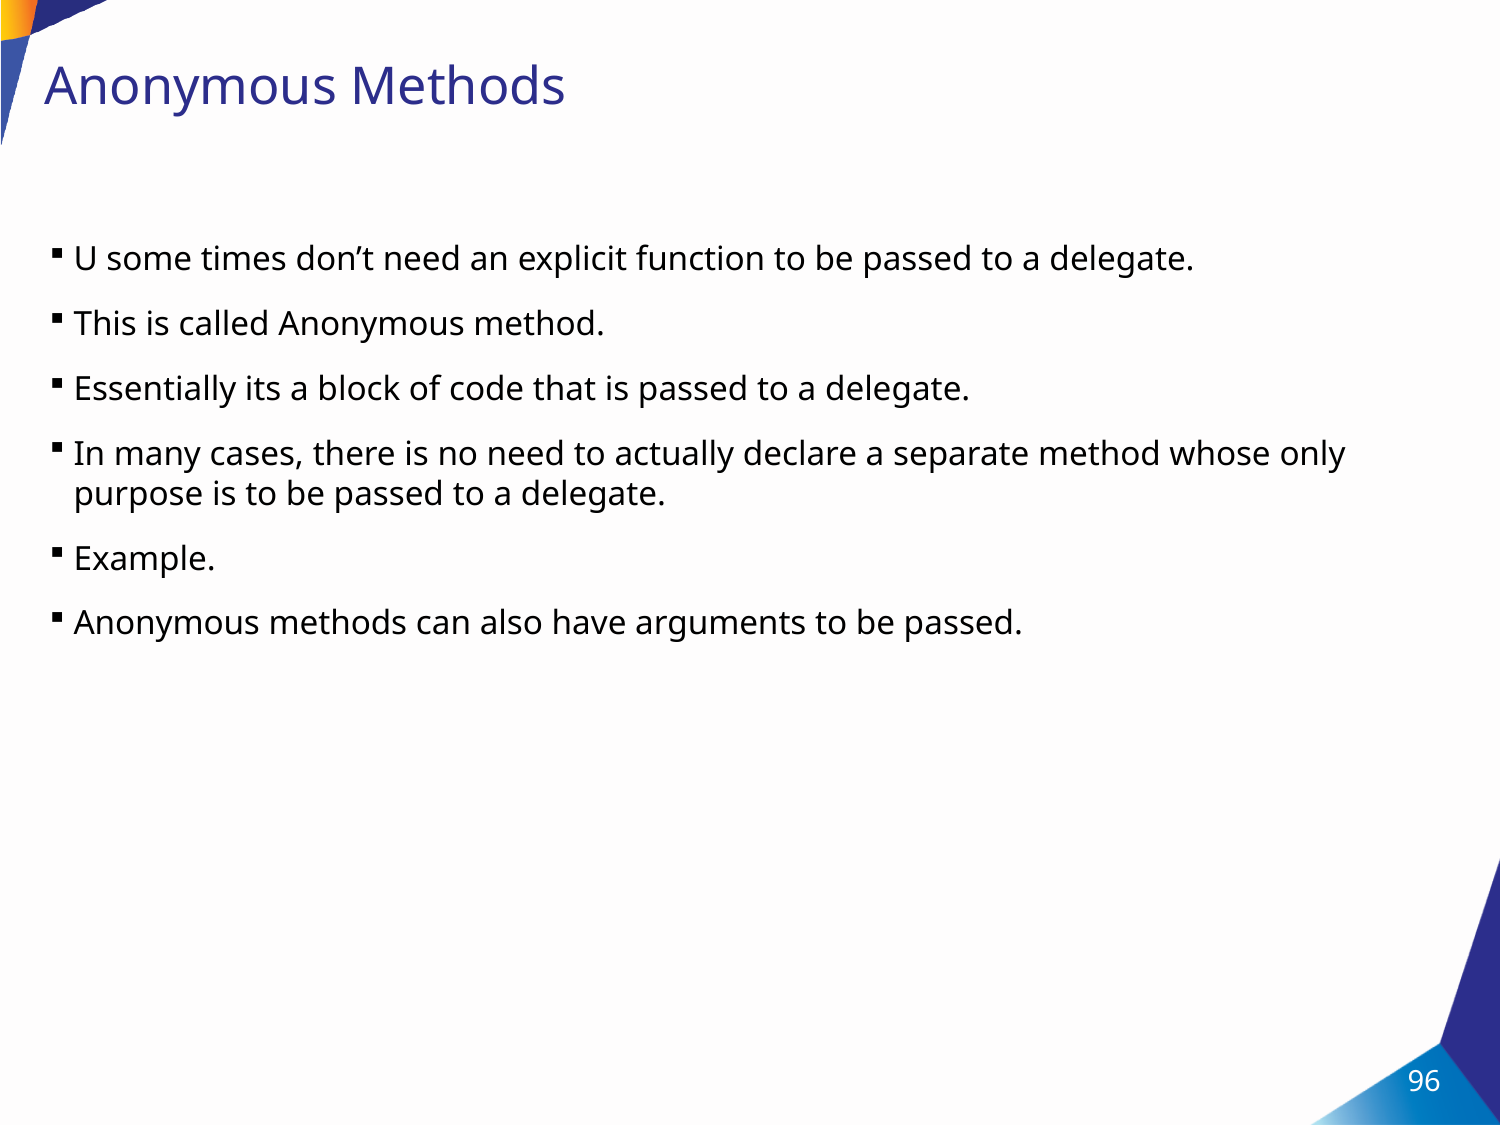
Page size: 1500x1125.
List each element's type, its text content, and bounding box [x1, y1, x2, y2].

picture [1428, 1080, 1437, 1089]
picture [1411, 1075, 1420, 1081]
title Anonymous Methods [43, 52, 1455, 117]
picture [0, 0, 110, 145]
list U some times don’t need an explicit function to be passed to a delegate. This is called Anonymous method. Essentially its a block of code that is passed to a delegate. In many cases, there is no need to actually declare a separate method whose only purpose is to be passed to a delegate. Example. Anonymous methods can also have arguments to be passed. [49, 237, 1445, 1075]
picture [1288, 854, 1500, 1125]
